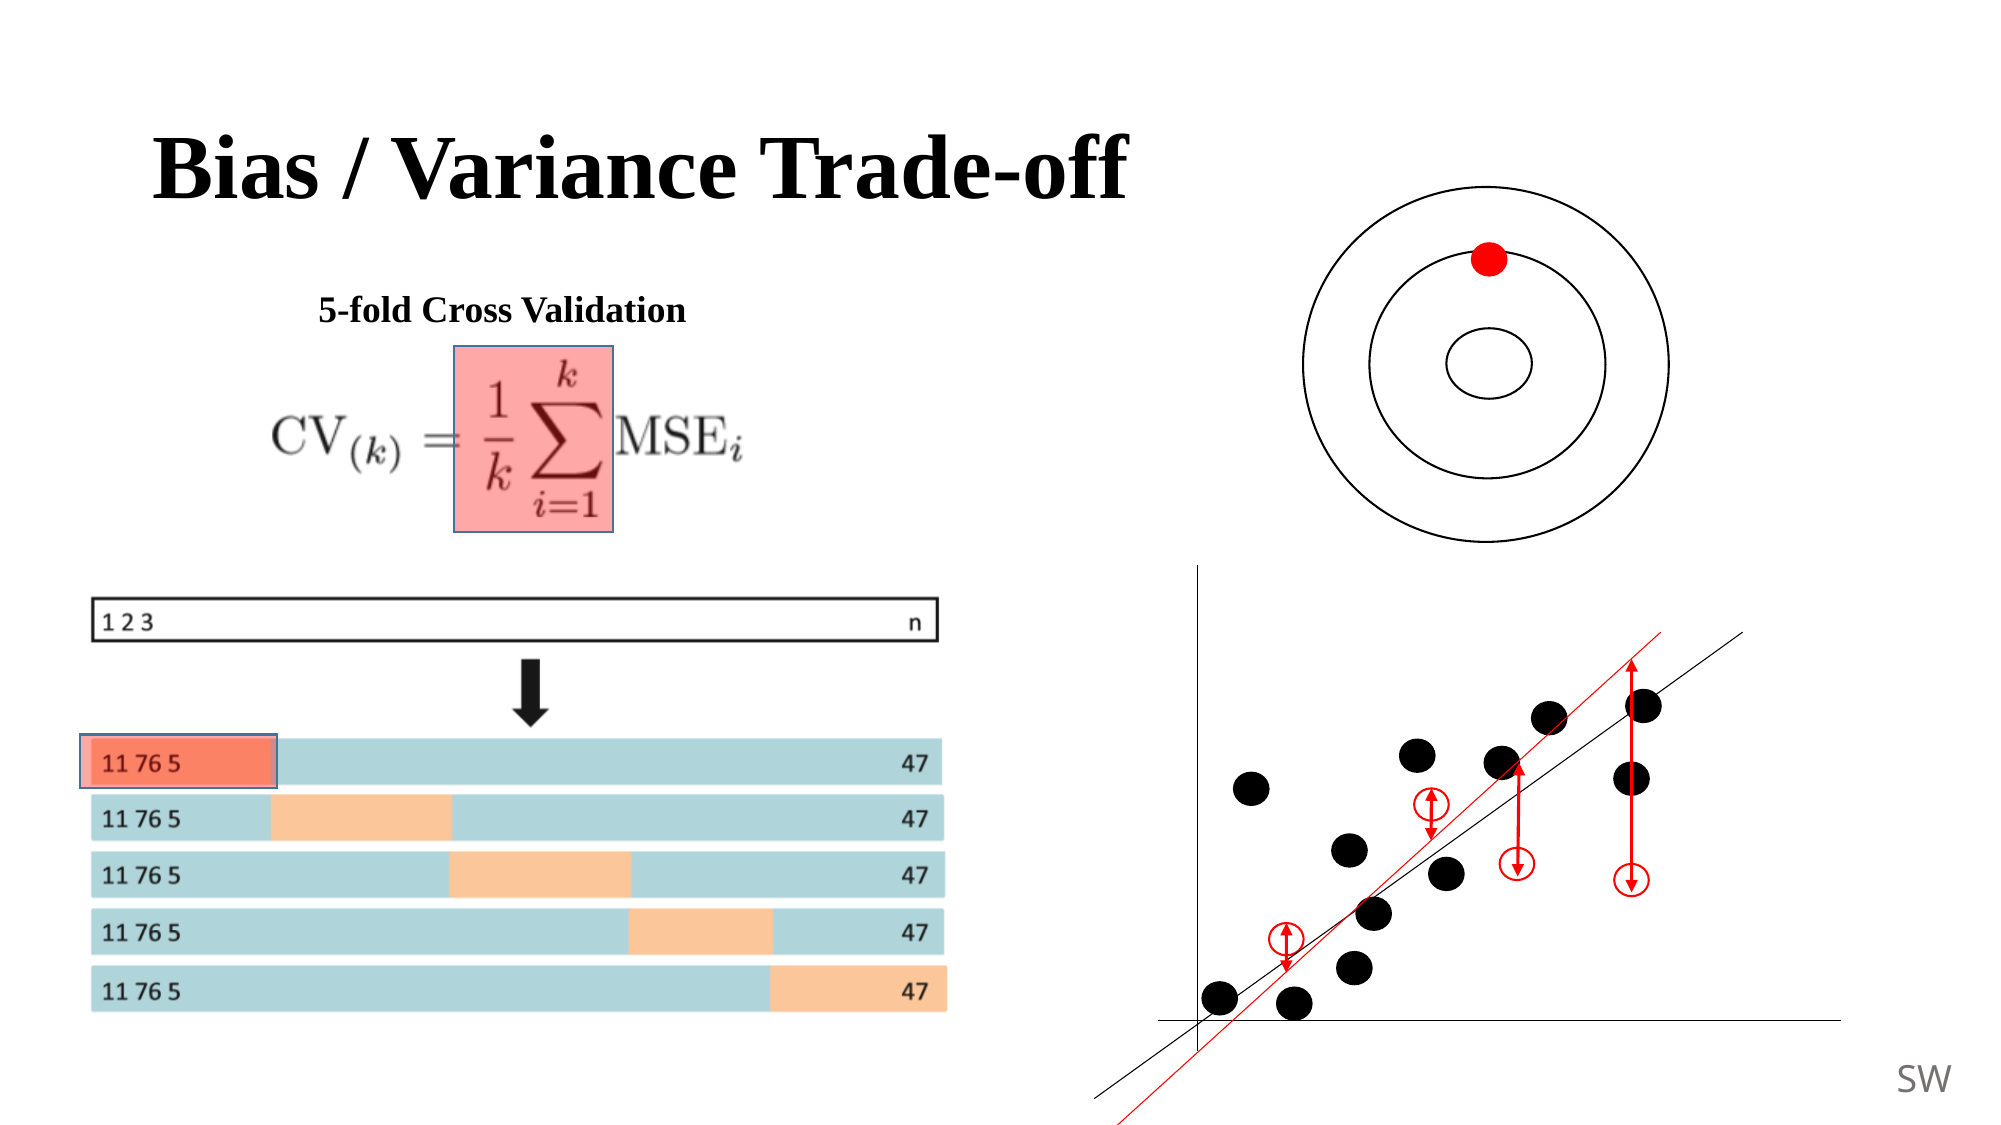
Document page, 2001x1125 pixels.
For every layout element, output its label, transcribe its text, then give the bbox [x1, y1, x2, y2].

picture [84, 585, 957, 1021]
text_box [1445, 327, 1533, 400]
text_box [1470, 242, 1508, 277]
text_box [79, 733, 84, 789]
picture [260, 347, 768, 533]
title Bias / Variance Trade-off [137, 59, 1863, 278]
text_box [1661, 632, 1743, 1099]
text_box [1117, 632, 1661, 1125]
text_box [1368, 250, 1607, 480]
text_box 5-fold Cross Validation [303, 277, 702, 337]
text_box [1302, 185, 1670, 543]
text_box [1094, 632, 1117, 1099]
